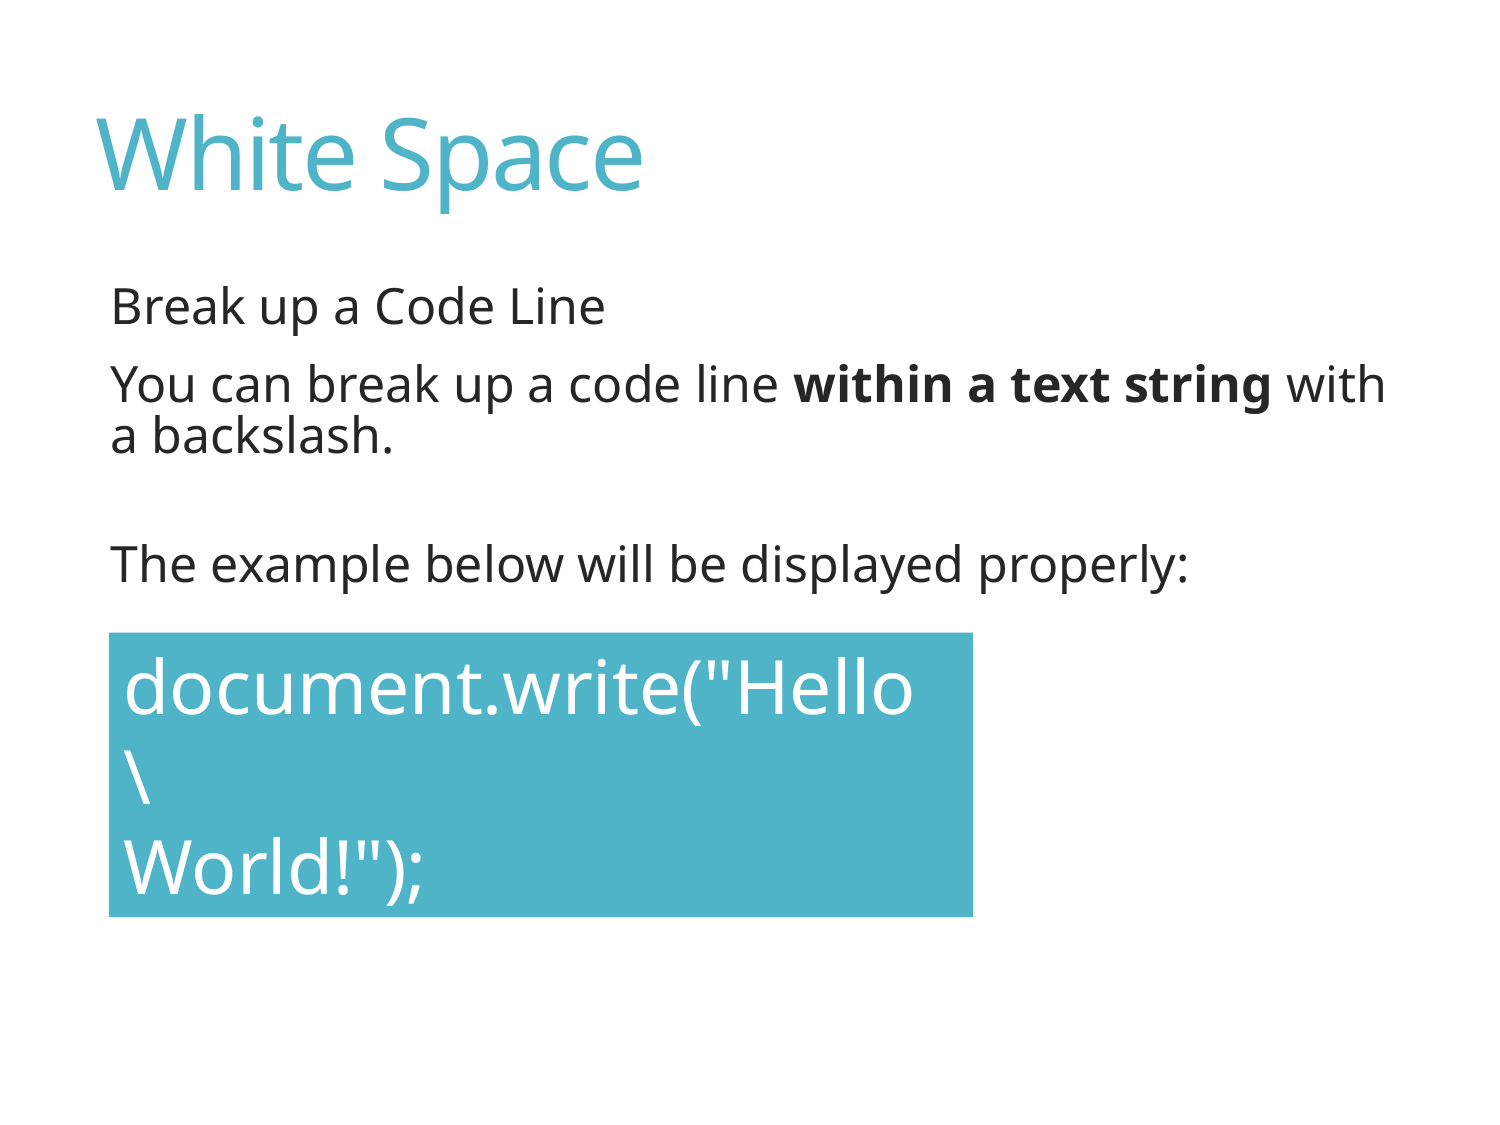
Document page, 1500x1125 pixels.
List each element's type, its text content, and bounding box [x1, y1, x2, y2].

title White Space [80, 81, 1407, 354]
list Break up a Code Line You can break up a code line within a text string with a backslash. The example below will be displayed properly: [80, 276, 1404, 895]
text_box document.write("Hello \ World!"); [108, 632, 973, 918]
